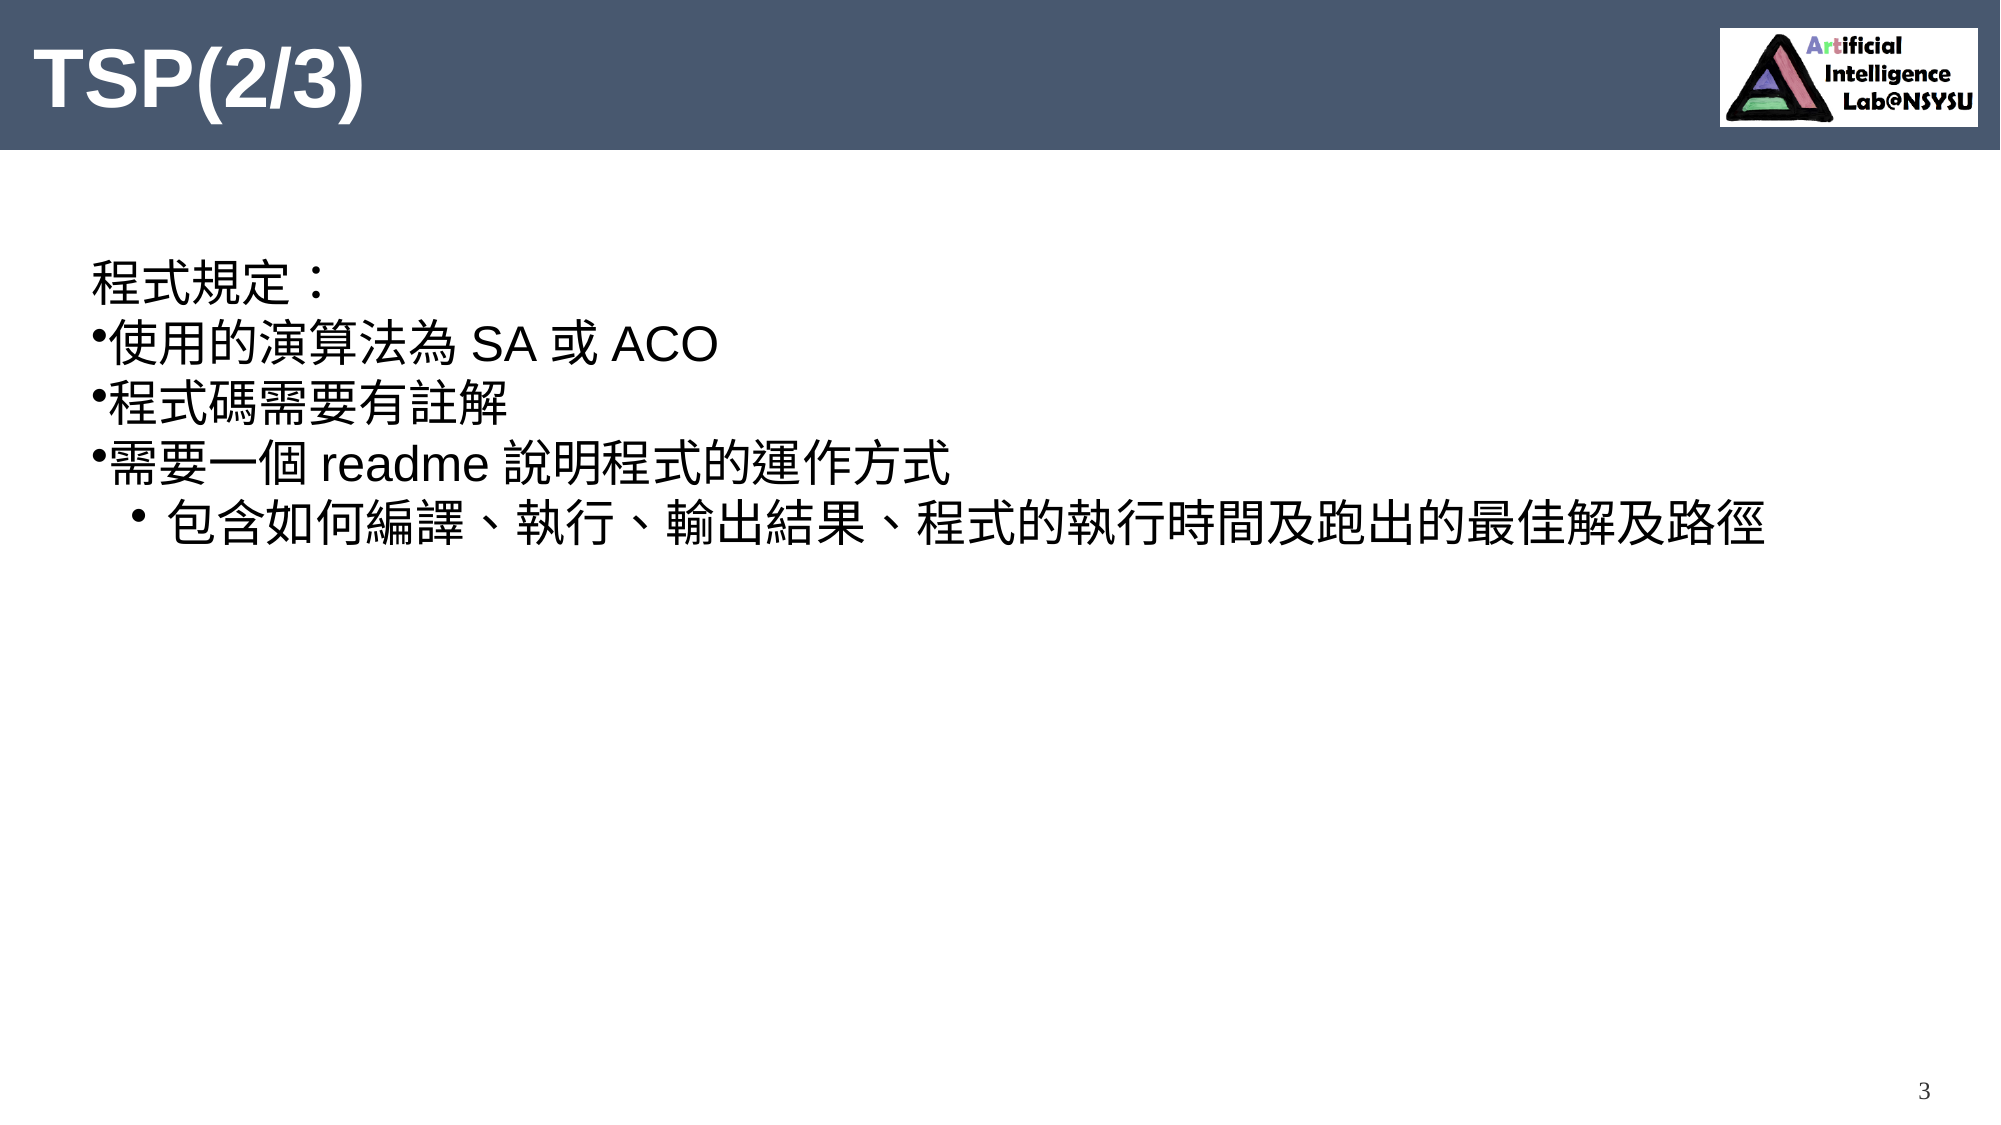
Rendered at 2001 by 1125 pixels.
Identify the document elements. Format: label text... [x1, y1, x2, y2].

title TSP(2/3) [33, 25, 1721, 137]
text_box 程式規定： 使用的演算法為SA或ACO 程式碼需要有註解 需要一個readme說明程式的運作方式 包含如何編譯、執行、輸出結果、程式的執行時間及跑出的最佳解及路徑 [76, 243, 1781, 859]
slide_number 3 [1833, 1067, 2001, 1110]
picture [1721, 28, 1978, 127]
